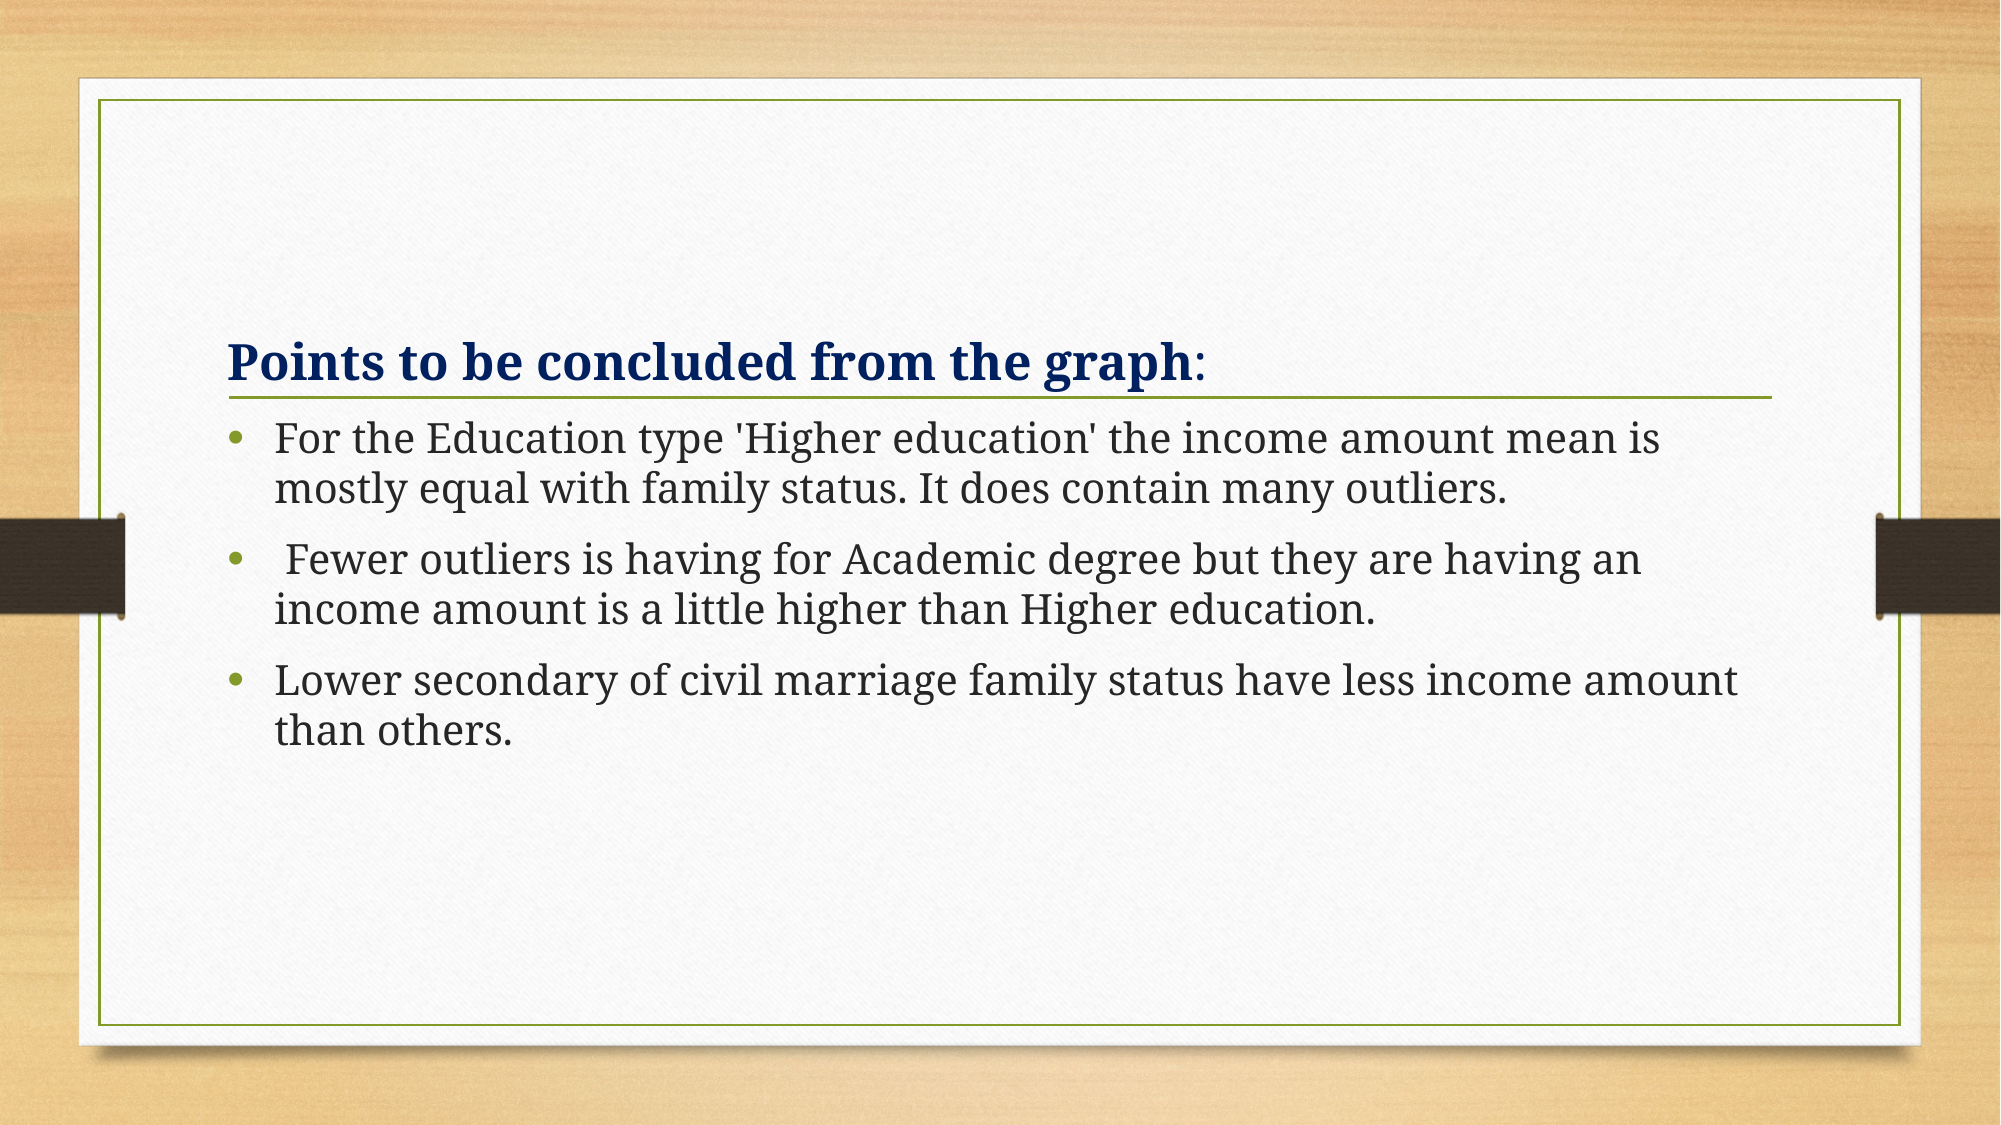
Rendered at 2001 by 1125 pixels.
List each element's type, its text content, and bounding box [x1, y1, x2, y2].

list Points to be concluded from the graph: For the Education type 'Higher education' the income amount mean is mostly equal with family status. It does contain many outliers. Fewer outliers is having for Academic degree but they are having an income amount is a little higher than Higher education. Lower secondary of civil marriage family status have less income amount than others. [212, 323, 1788, 868]
picture [0, 0, 2001, 1125]
